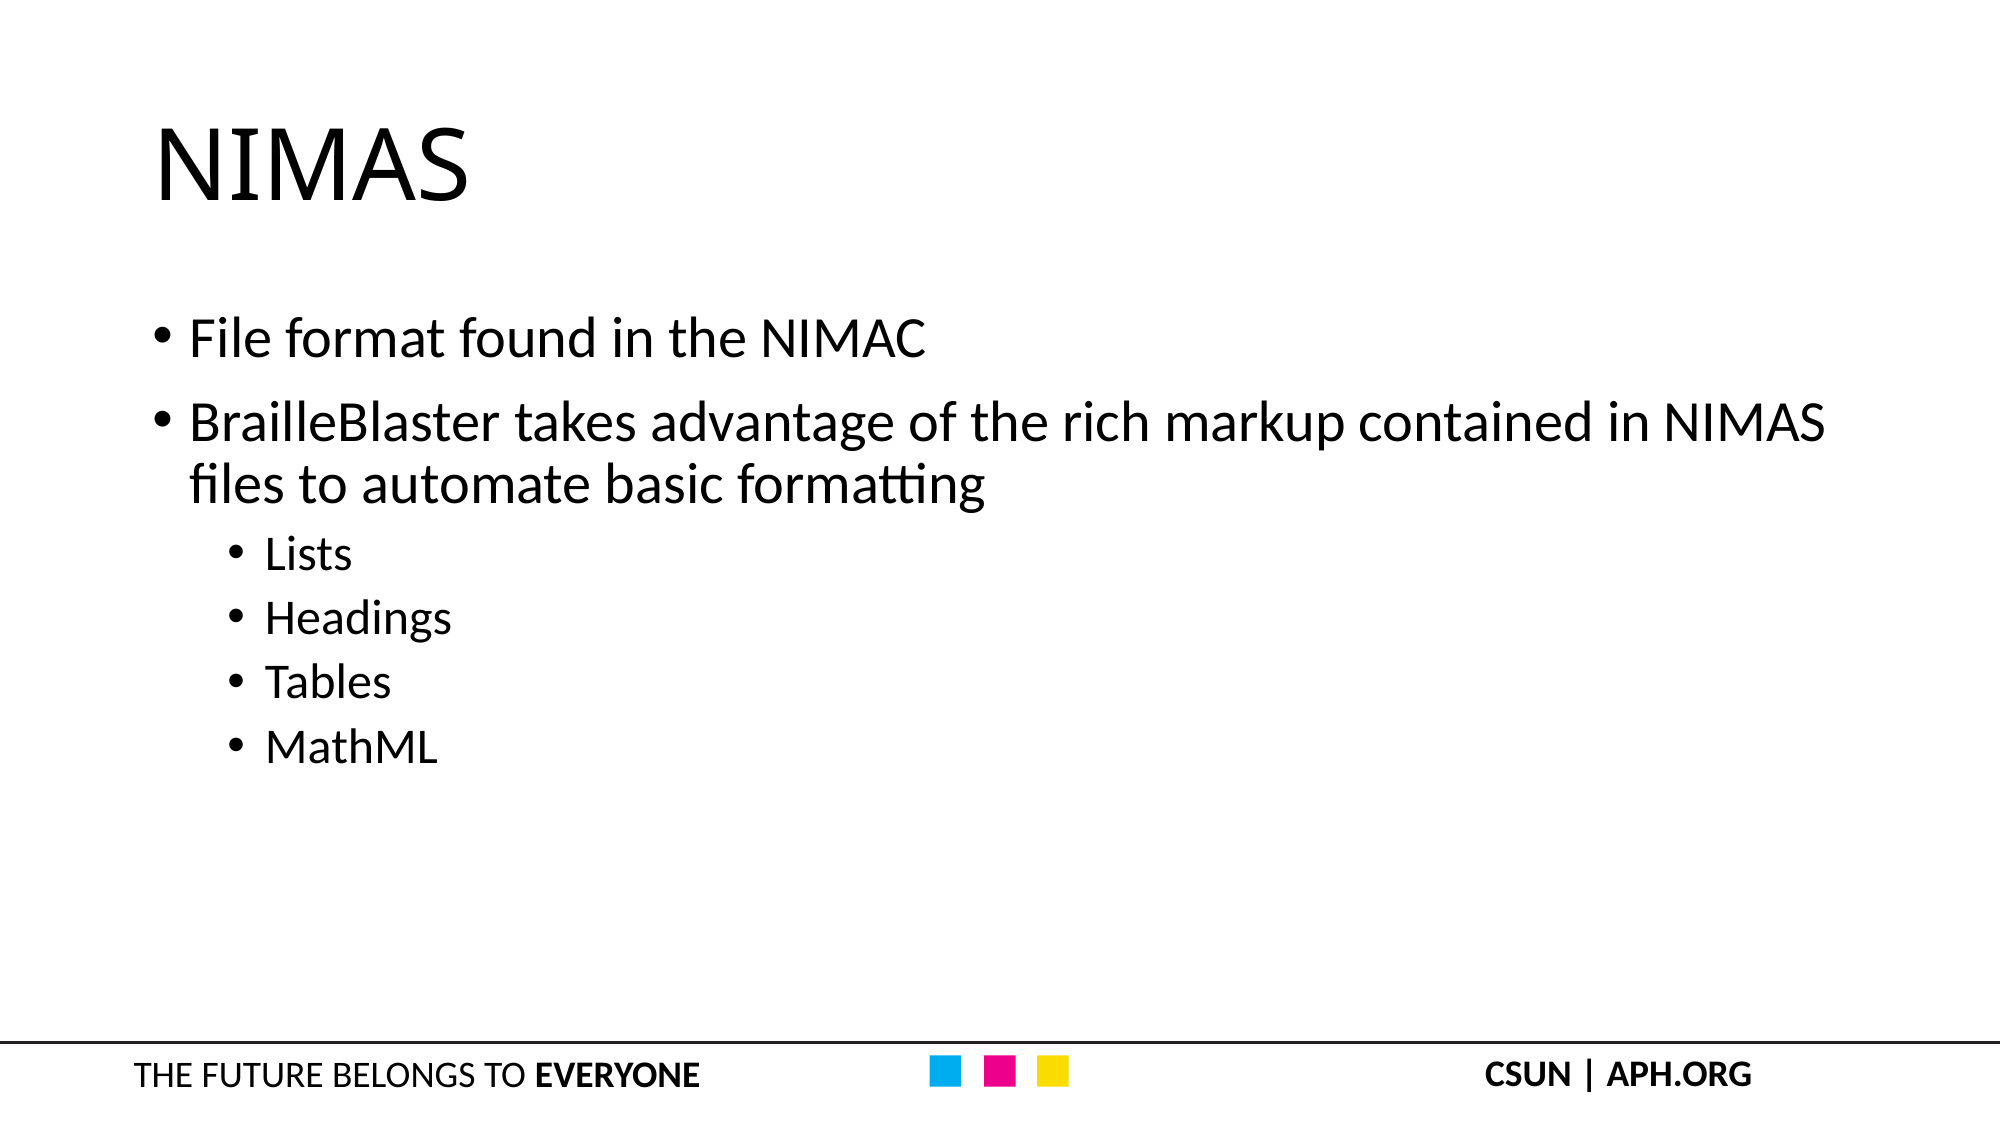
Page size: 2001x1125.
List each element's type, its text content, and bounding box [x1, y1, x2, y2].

list File format found in the NIMAC BrailleBlaster takes advantage of the rich markup contained in NIMAS files to automate basic formatting Lists Headings Tables MathML [137, 299, 1863, 1014]
title NIMAS [137, 59, 1863, 278]
